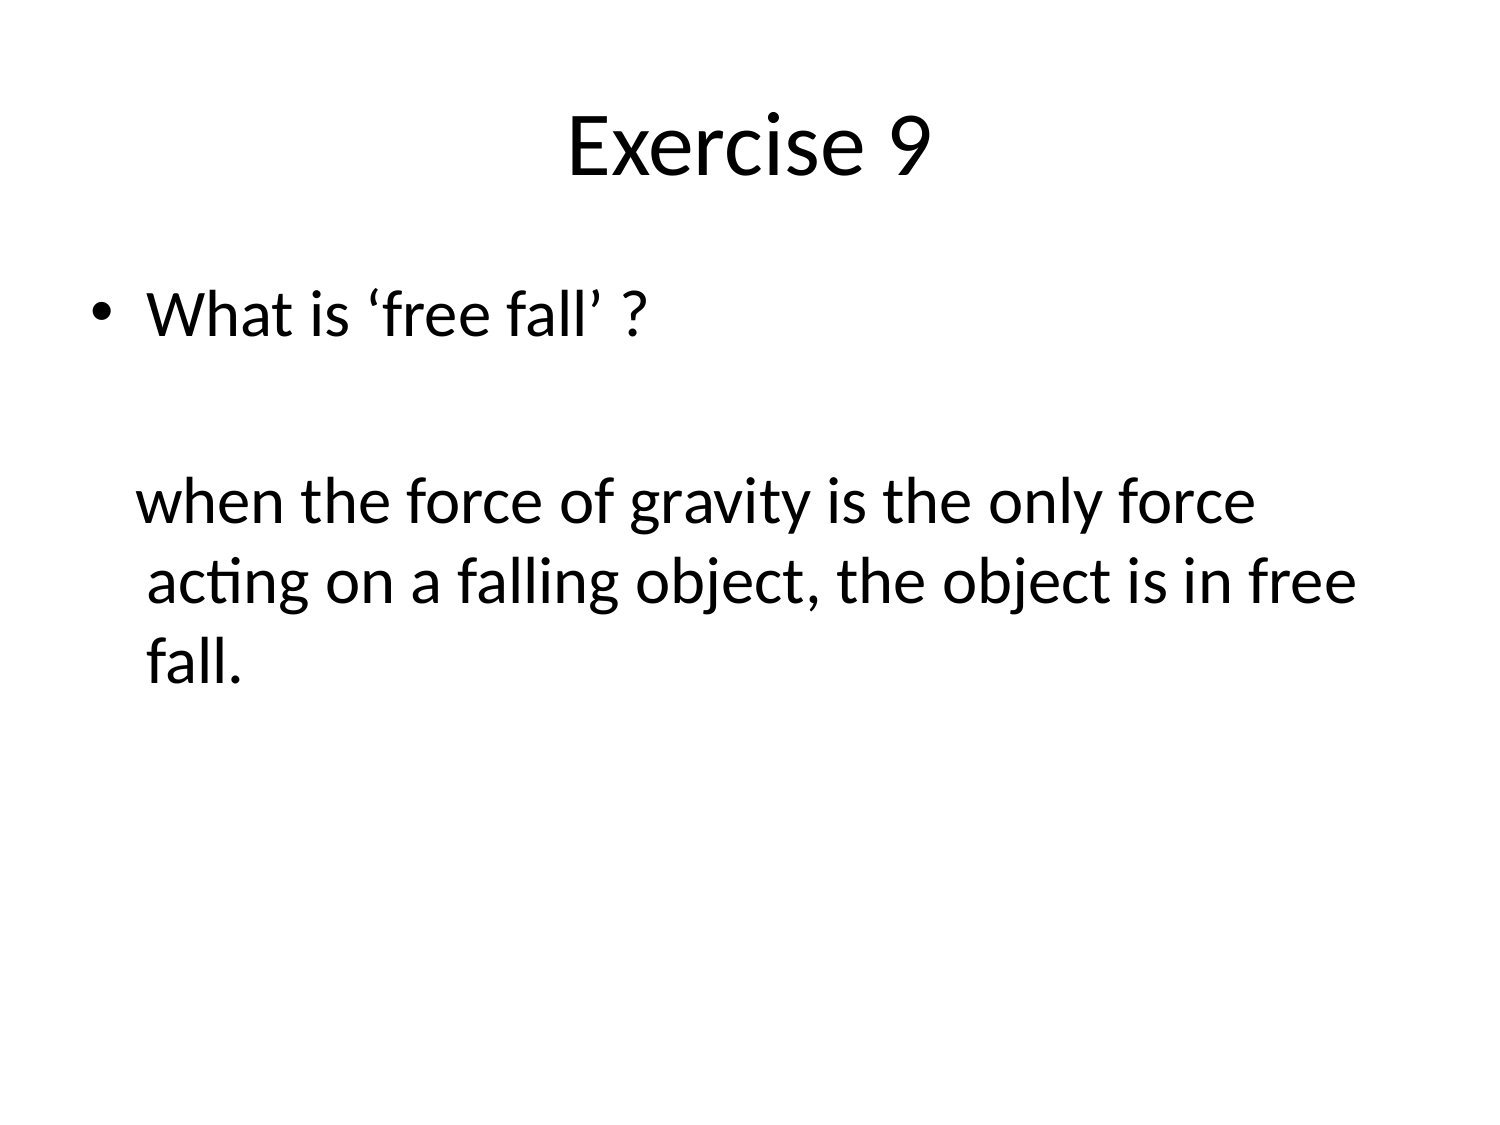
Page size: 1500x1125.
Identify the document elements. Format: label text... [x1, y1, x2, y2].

title Exercise 9 [75, 45, 1425, 233]
list What is ‘free fall’ ? when the force of gravity is the only force acting on a falling object, the object is in free fall. [75, 262, 1425, 1005]
